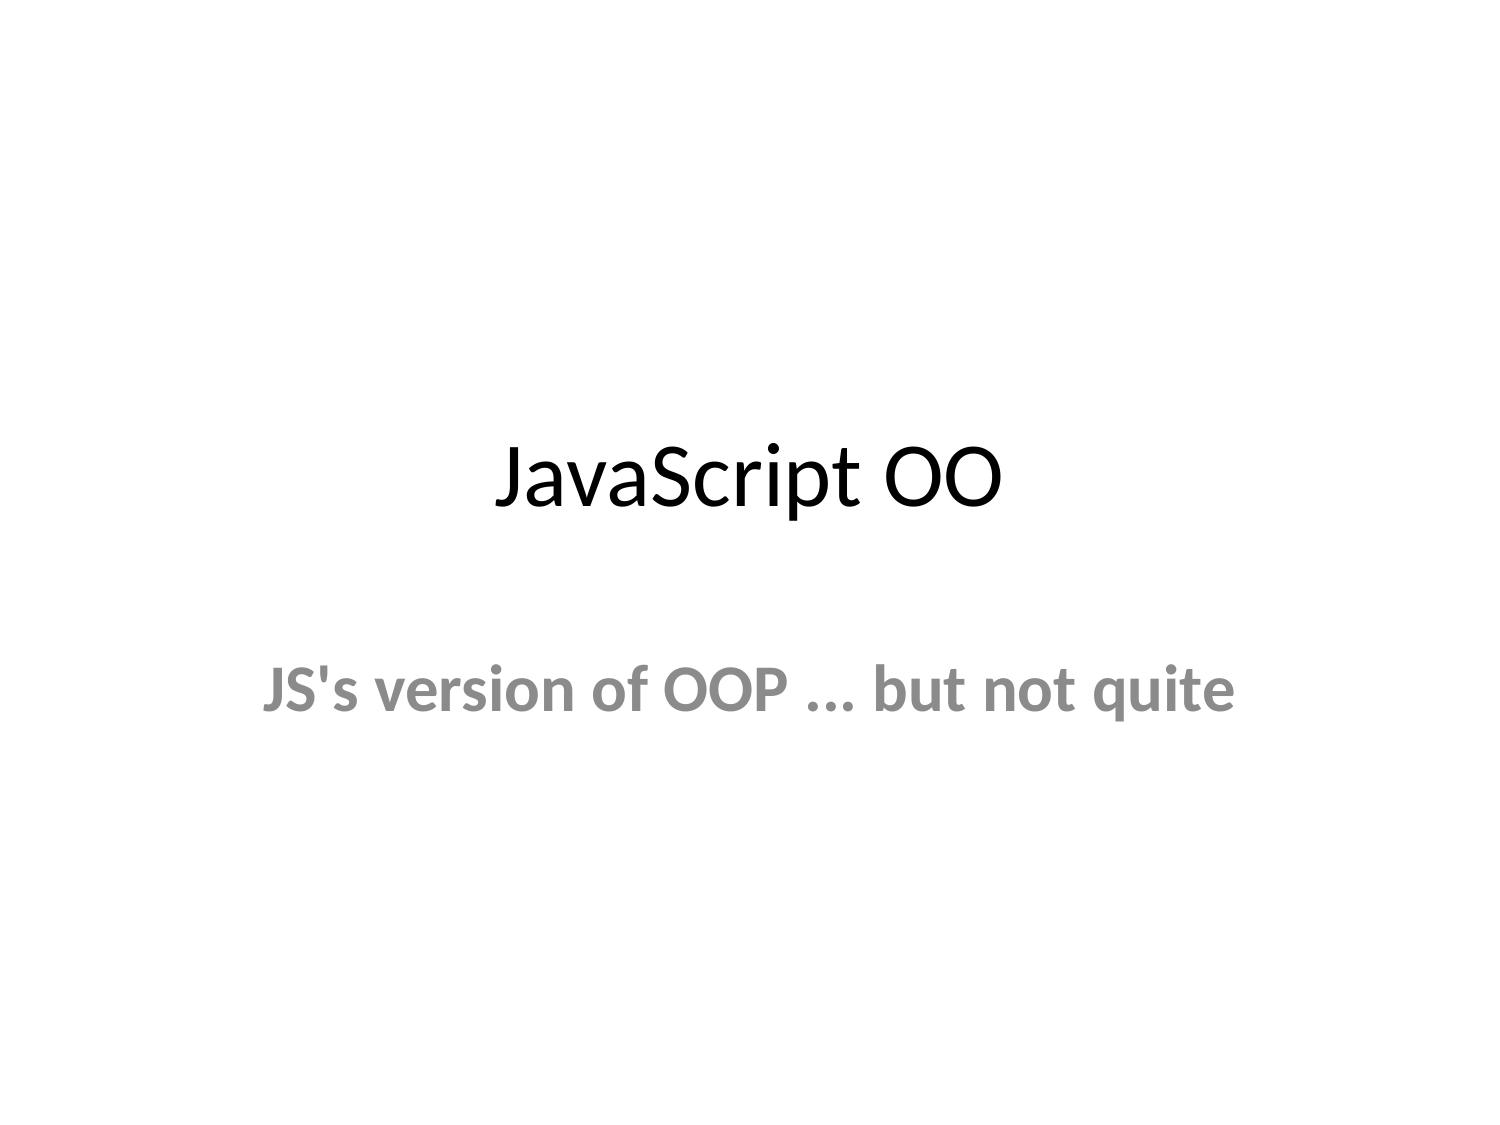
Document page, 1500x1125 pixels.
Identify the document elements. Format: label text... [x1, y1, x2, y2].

text_box JS's version of OOP ... but not quite [225, 637, 1275, 925]
text_box JavaScript OO [112, 349, 1388, 591]
